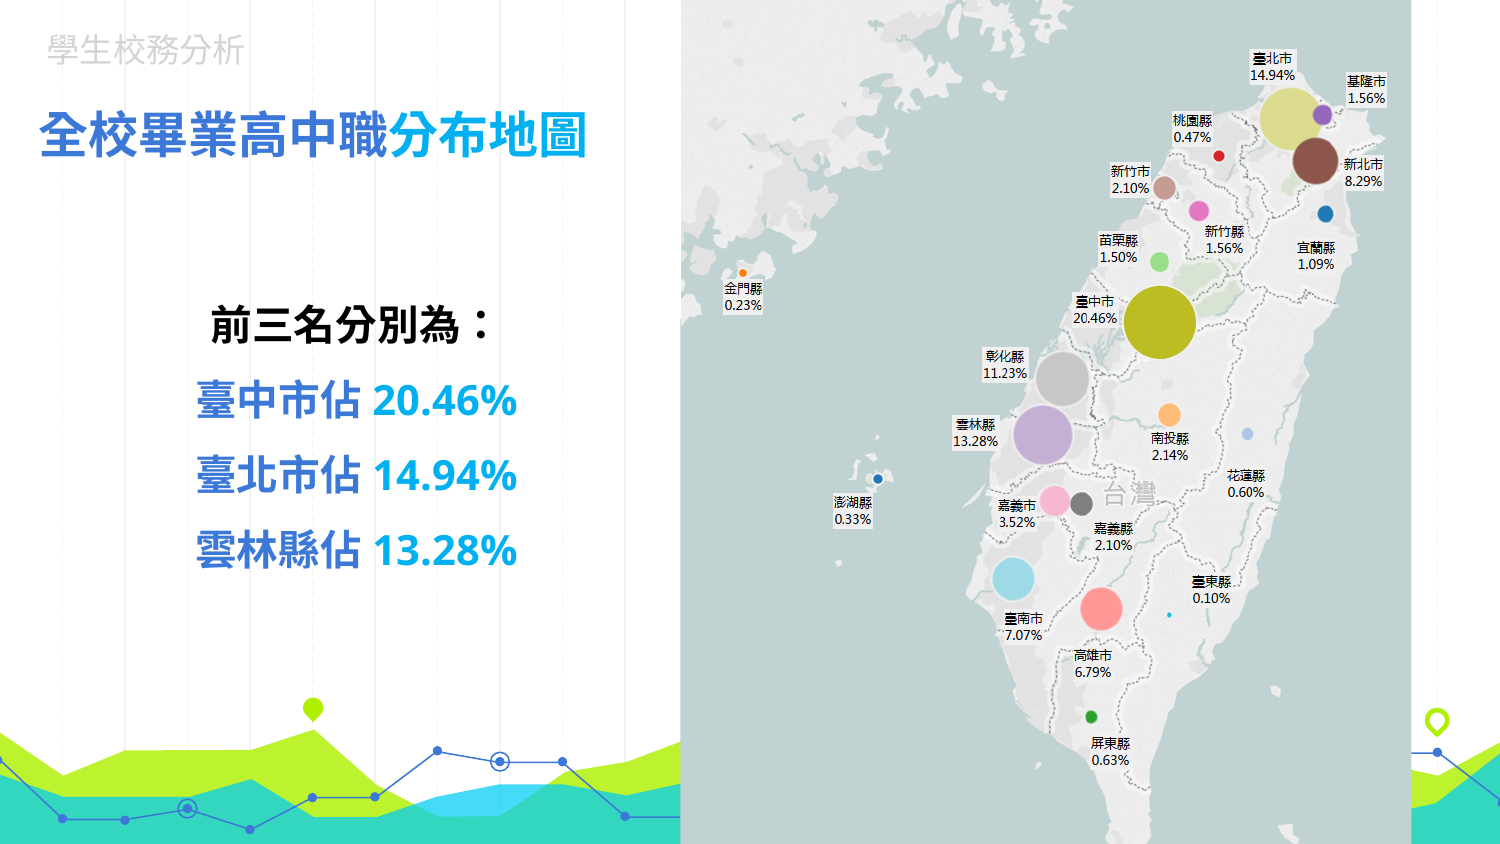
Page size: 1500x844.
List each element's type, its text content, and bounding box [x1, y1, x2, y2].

text_box 前三名分別為： 臺中市佔20.46% 臺北市佔14.94% 雲林縣佔13.28% [0, 264, 674, 589]
title 全校畢業高中職分布地圖 [8, 92, 619, 179]
picture [680, 0, 1412, 844]
text_box 學生校務分析 [32, 21, 333, 77]
